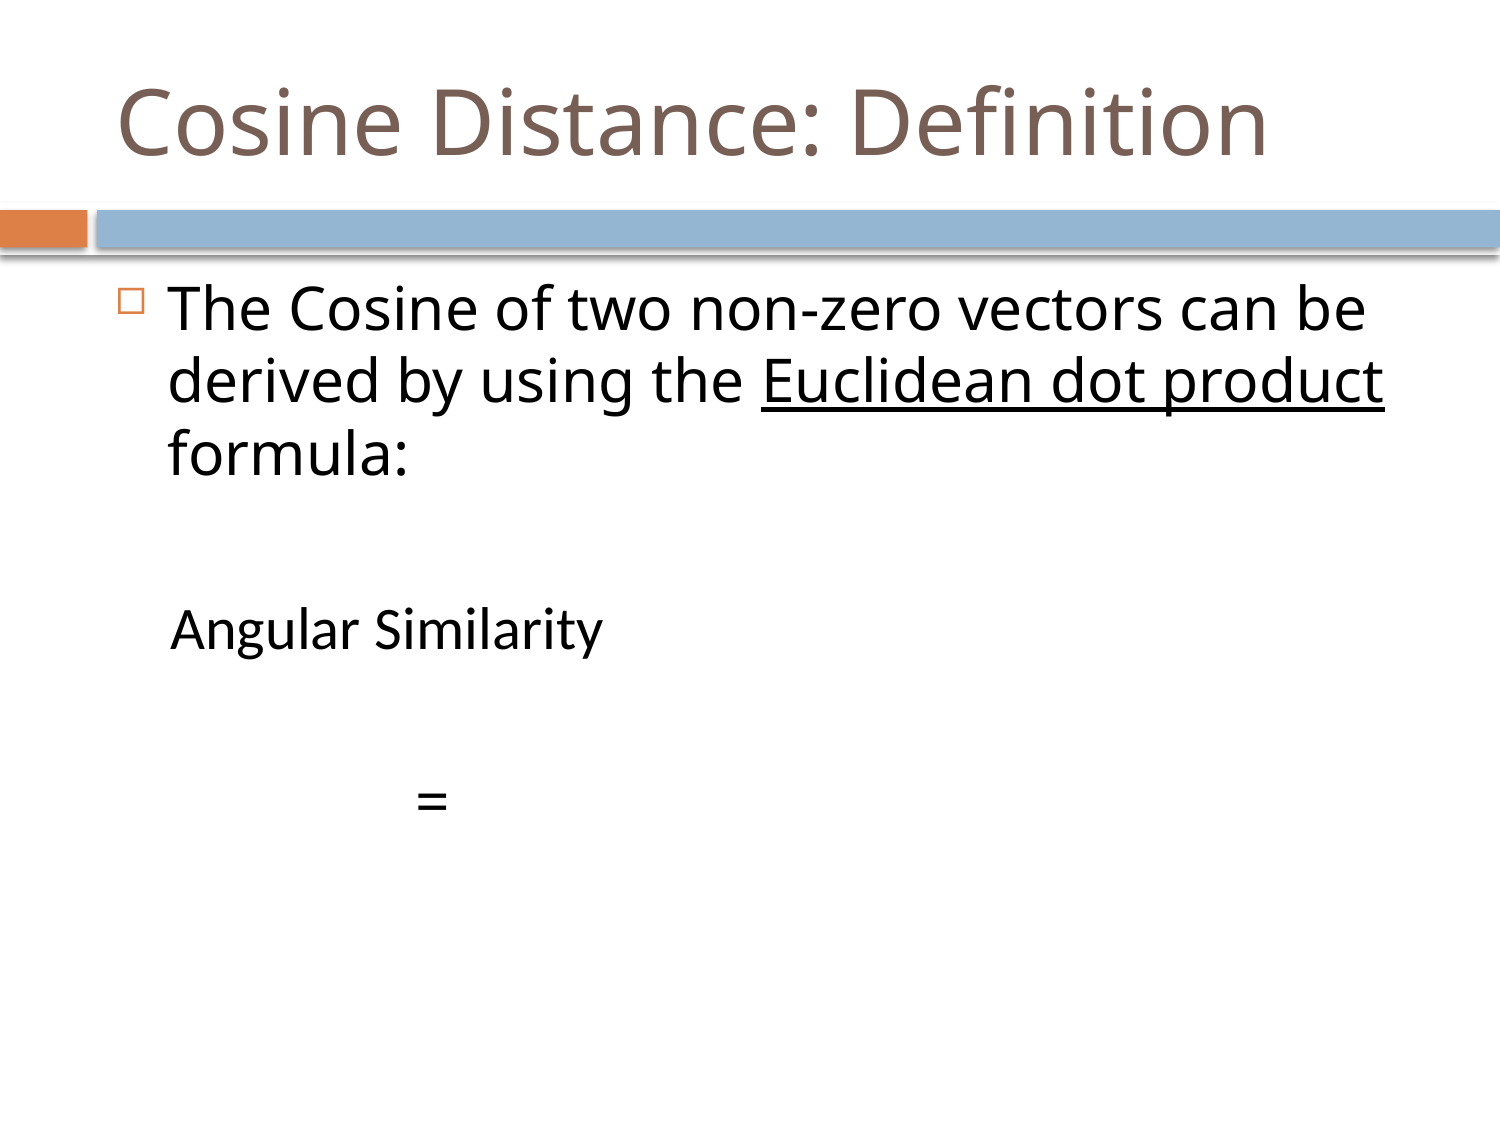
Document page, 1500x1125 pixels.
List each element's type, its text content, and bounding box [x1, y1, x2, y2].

title Cosine Distance: Definition [100, 37, 1438, 200]
